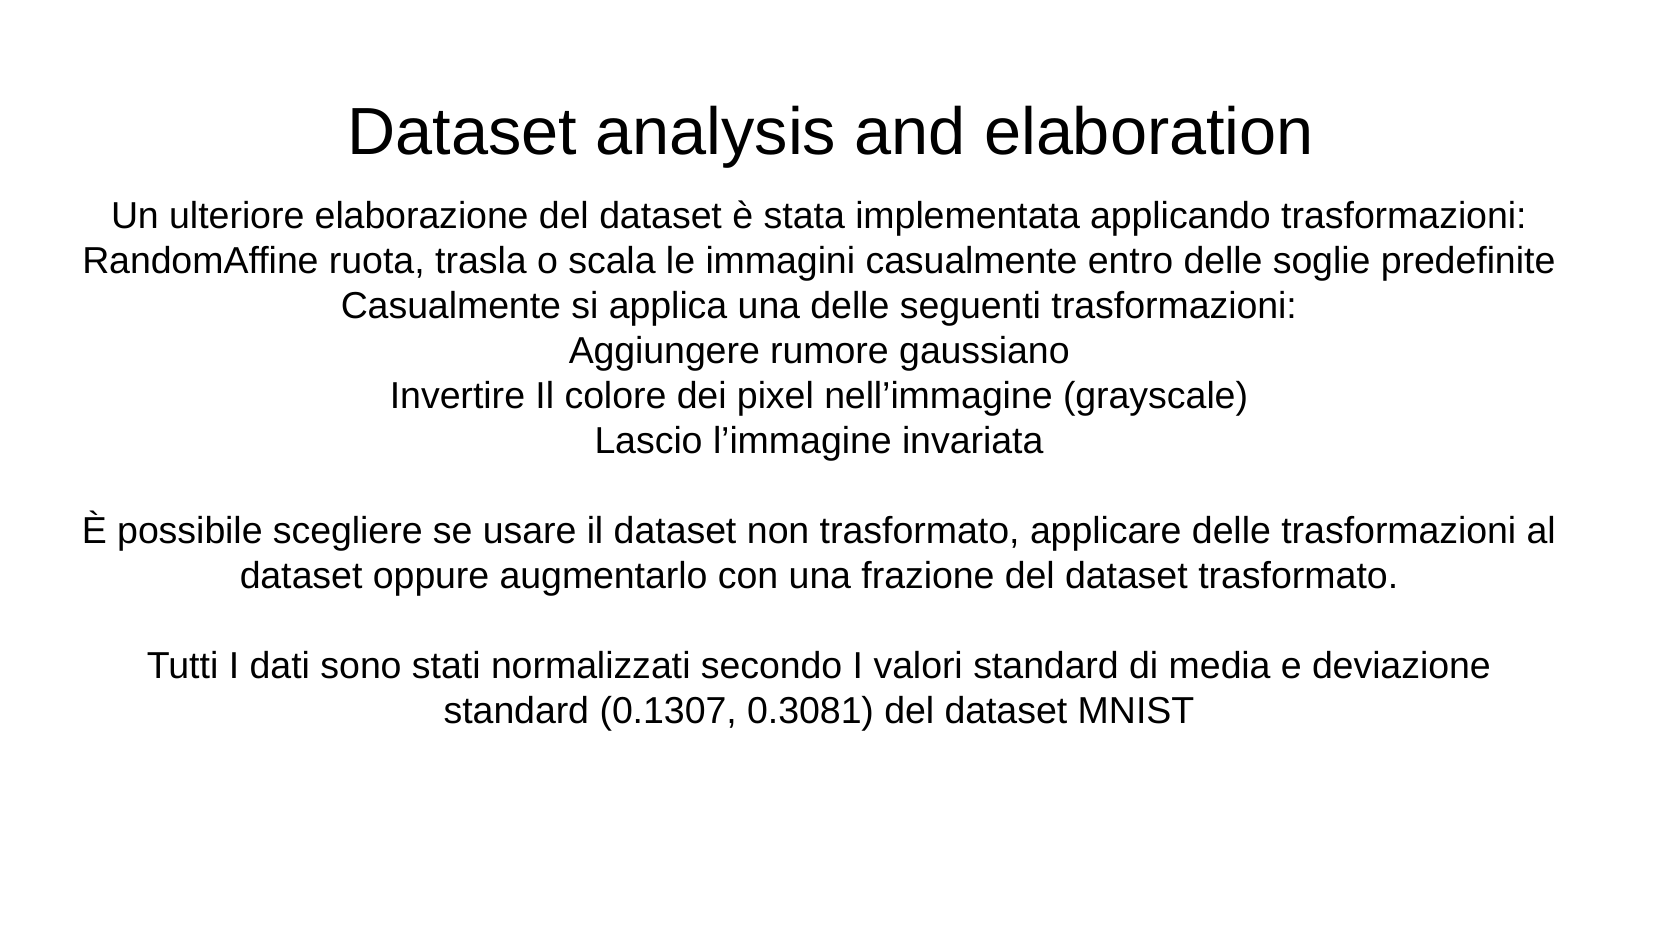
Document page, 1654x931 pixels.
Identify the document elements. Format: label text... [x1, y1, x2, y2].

subtitle Dataset analysis and elaboration [86, 67, 1575, 188]
text_box Un ulteriore elaborazione del dataset è stata implementata applicando trasformazioni: RandomAffine ruota, trasla o scala le immagini casualmente entro delle soglie predefinite Casualmente si applica una delle seguenti trasformazioni: Aggiungere rumore gaussiano Invertire Il colore dei pixel nell’immagine (grayscale) Lascio l’immagine invariata È possibile scegliere se usare il dataset non trasformato, applicare delle trasformazioni al dataset oppure augmentarlo con una frazione del dataset trasformato. Tutti I dati sono stati normalizzati secondo I valori standard di media e deviazione standard (0.1307, 0.3081) del dataset MNIST [75, 208, 1564, 713]
